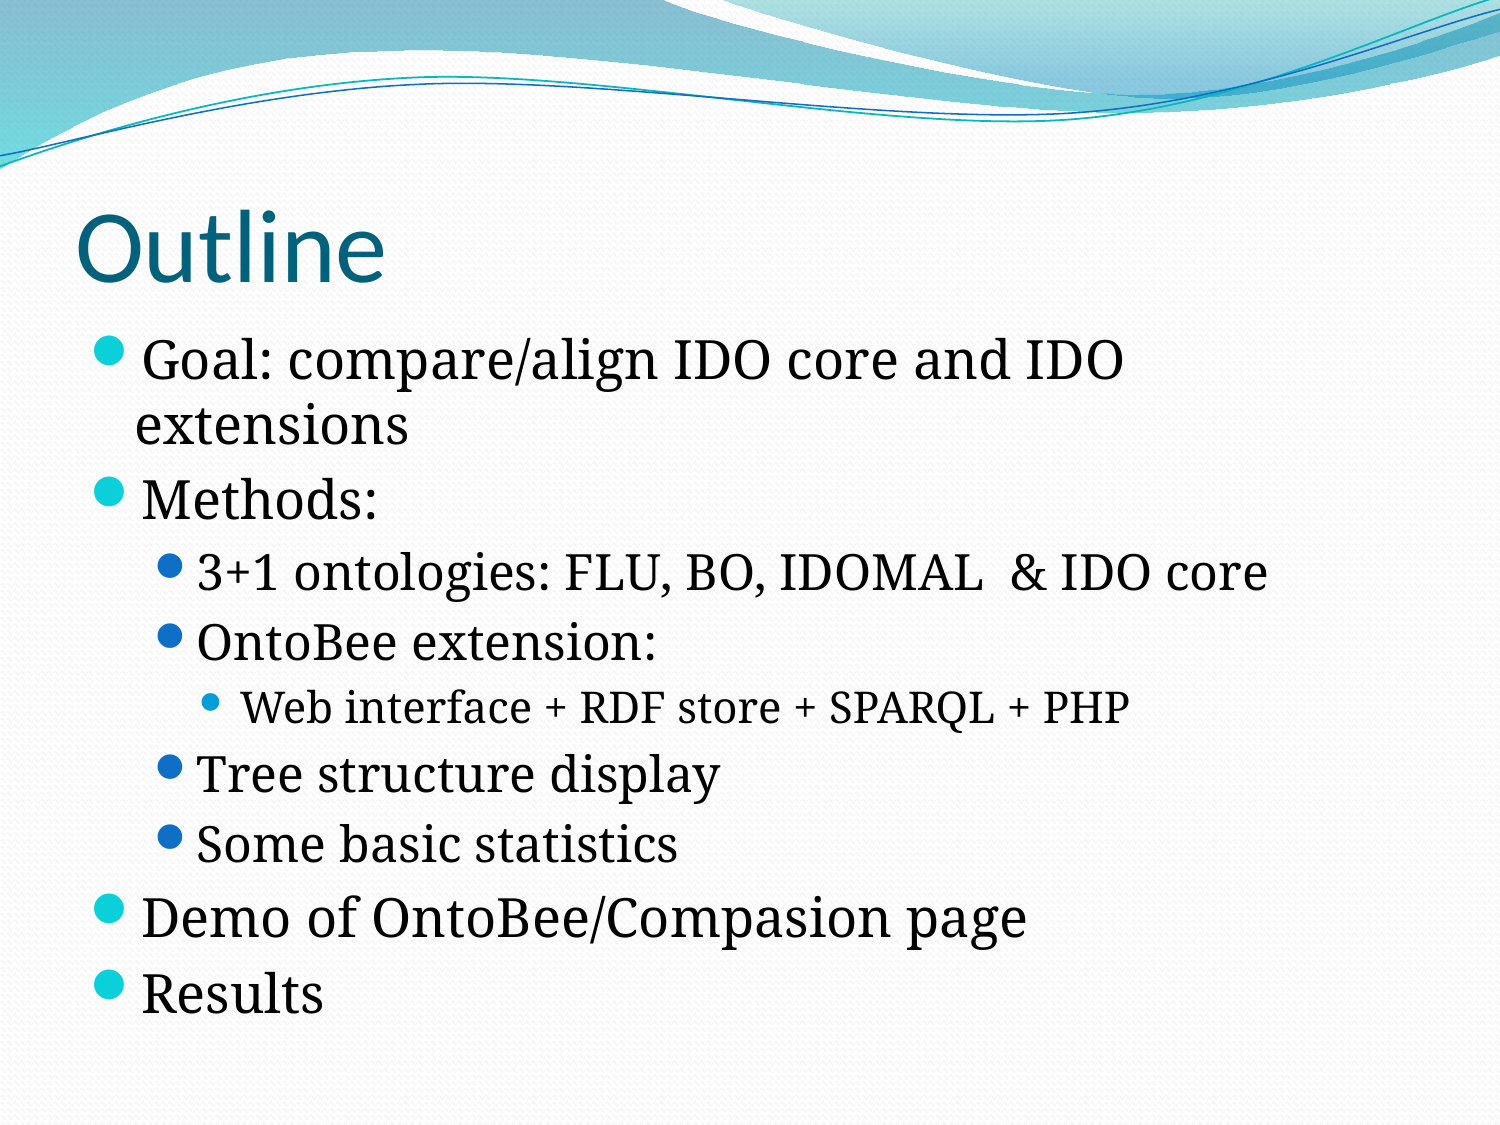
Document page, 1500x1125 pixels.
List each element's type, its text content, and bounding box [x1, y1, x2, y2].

list Goal: compare/align IDO core and IDO extensions Methods: 3+1 ontologies: FLU, BO, IDOMAL & IDO core OntoBee extension: Web interface + RDF store + SPARQL + PHP Tree structure display Some basic statistics Demo of OntoBee/Compasion page Results [75, 317, 1425, 1038]
title Outline [75, 115, 1425, 303]
